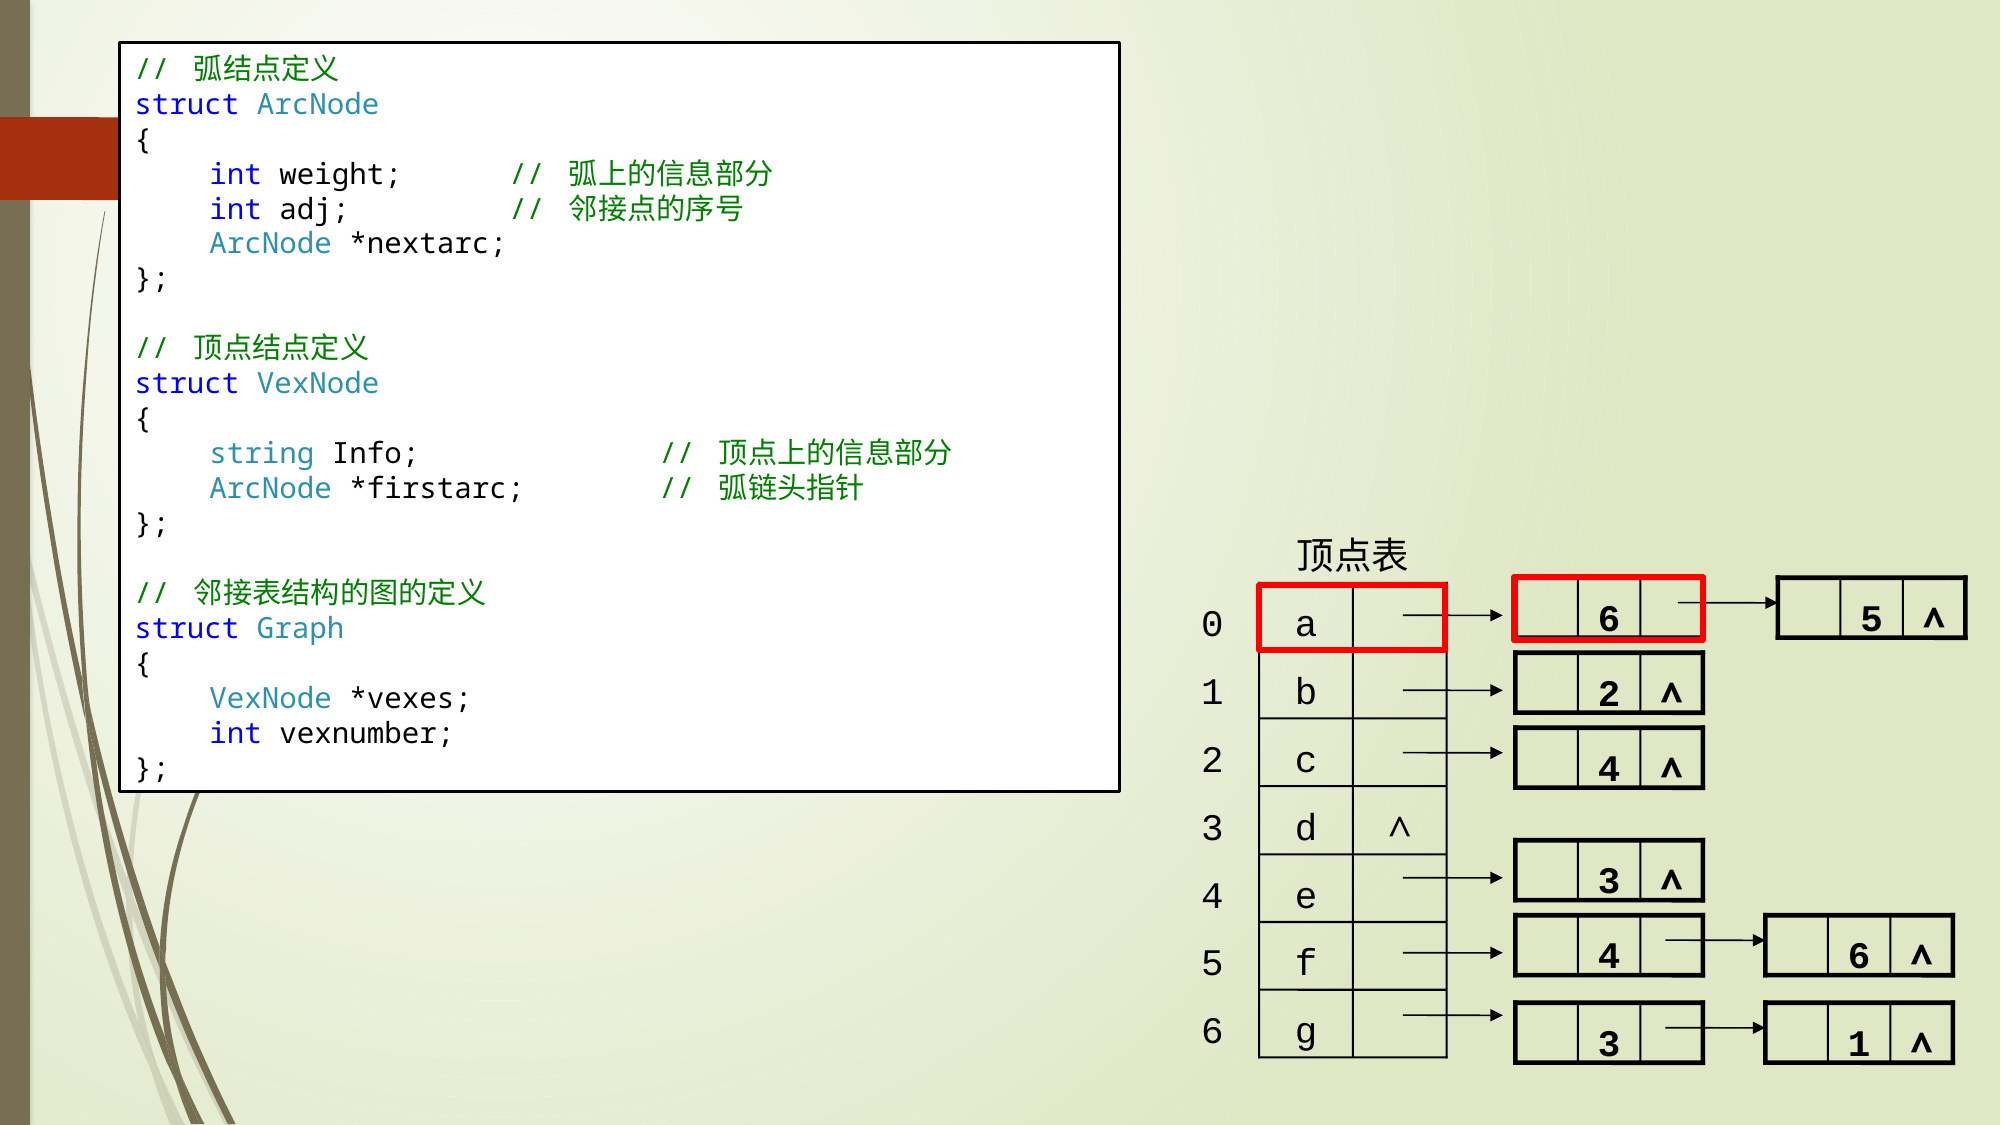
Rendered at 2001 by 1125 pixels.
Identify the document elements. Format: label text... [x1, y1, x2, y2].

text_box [1165, 514, 1966, 1063]
text_box // 弧结点定义 struct ArcNode { int weight; // 弧上的信息部分 int adj; // 邻接点的序号 ArcNode *nextarc; }; // 顶点结点定义 struct VexNode { string Info; // 顶点上的信息部分 ArcNode *firstarc; // 弧链头指针 }; // 邻接表结构的图的定义 struct Graph { VexNode *vexes; int vexnumber; }; [118, 41, 1121, 793]
